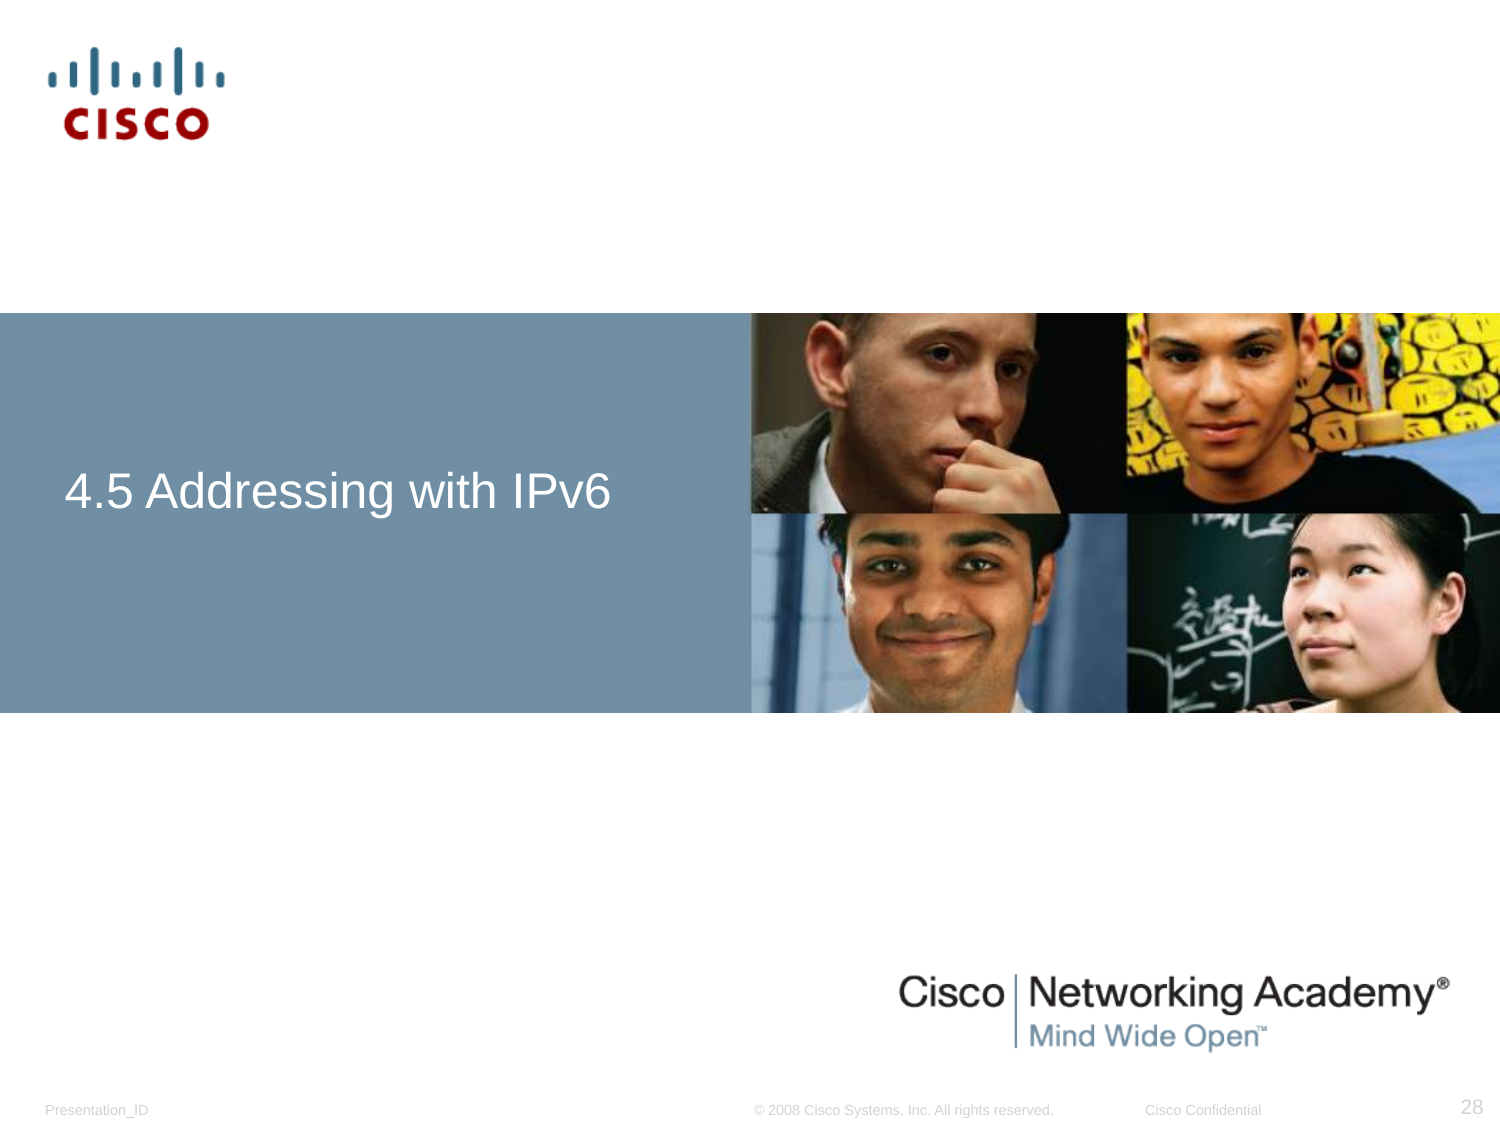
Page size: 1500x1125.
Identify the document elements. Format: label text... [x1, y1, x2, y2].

picture [0, 313, 1500, 713]
picture [899, 974, 1450, 1053]
title 4.5 Addressing with IPv6 [51, 371, 684, 615]
picture [40, 19, 233, 168]
